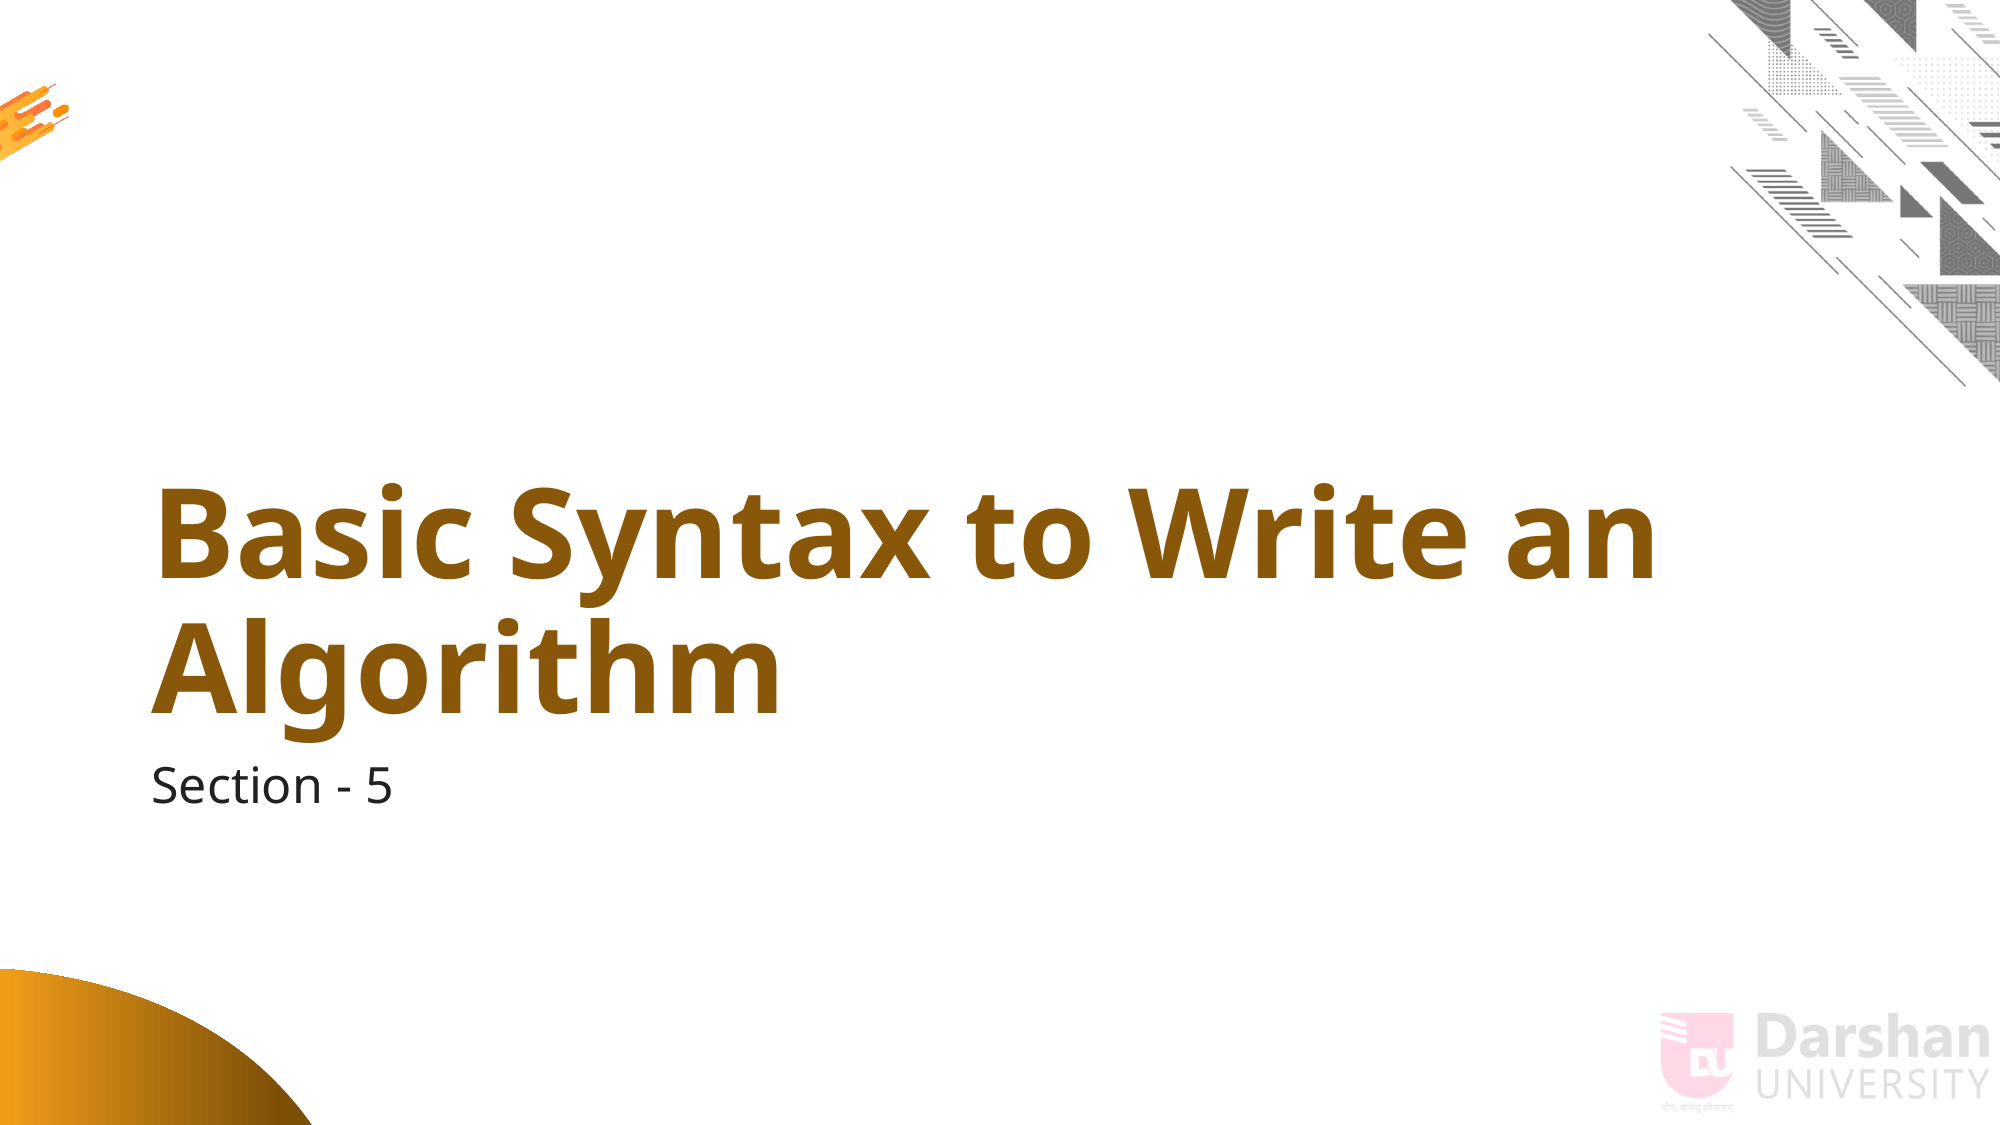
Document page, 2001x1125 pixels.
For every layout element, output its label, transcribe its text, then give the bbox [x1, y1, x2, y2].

title Basic Syntax to Write an Algorithm [136, 280, 1921, 749]
list Section - 5 [136, 752, 1862, 999]
picture [0, 65, 90, 193]
